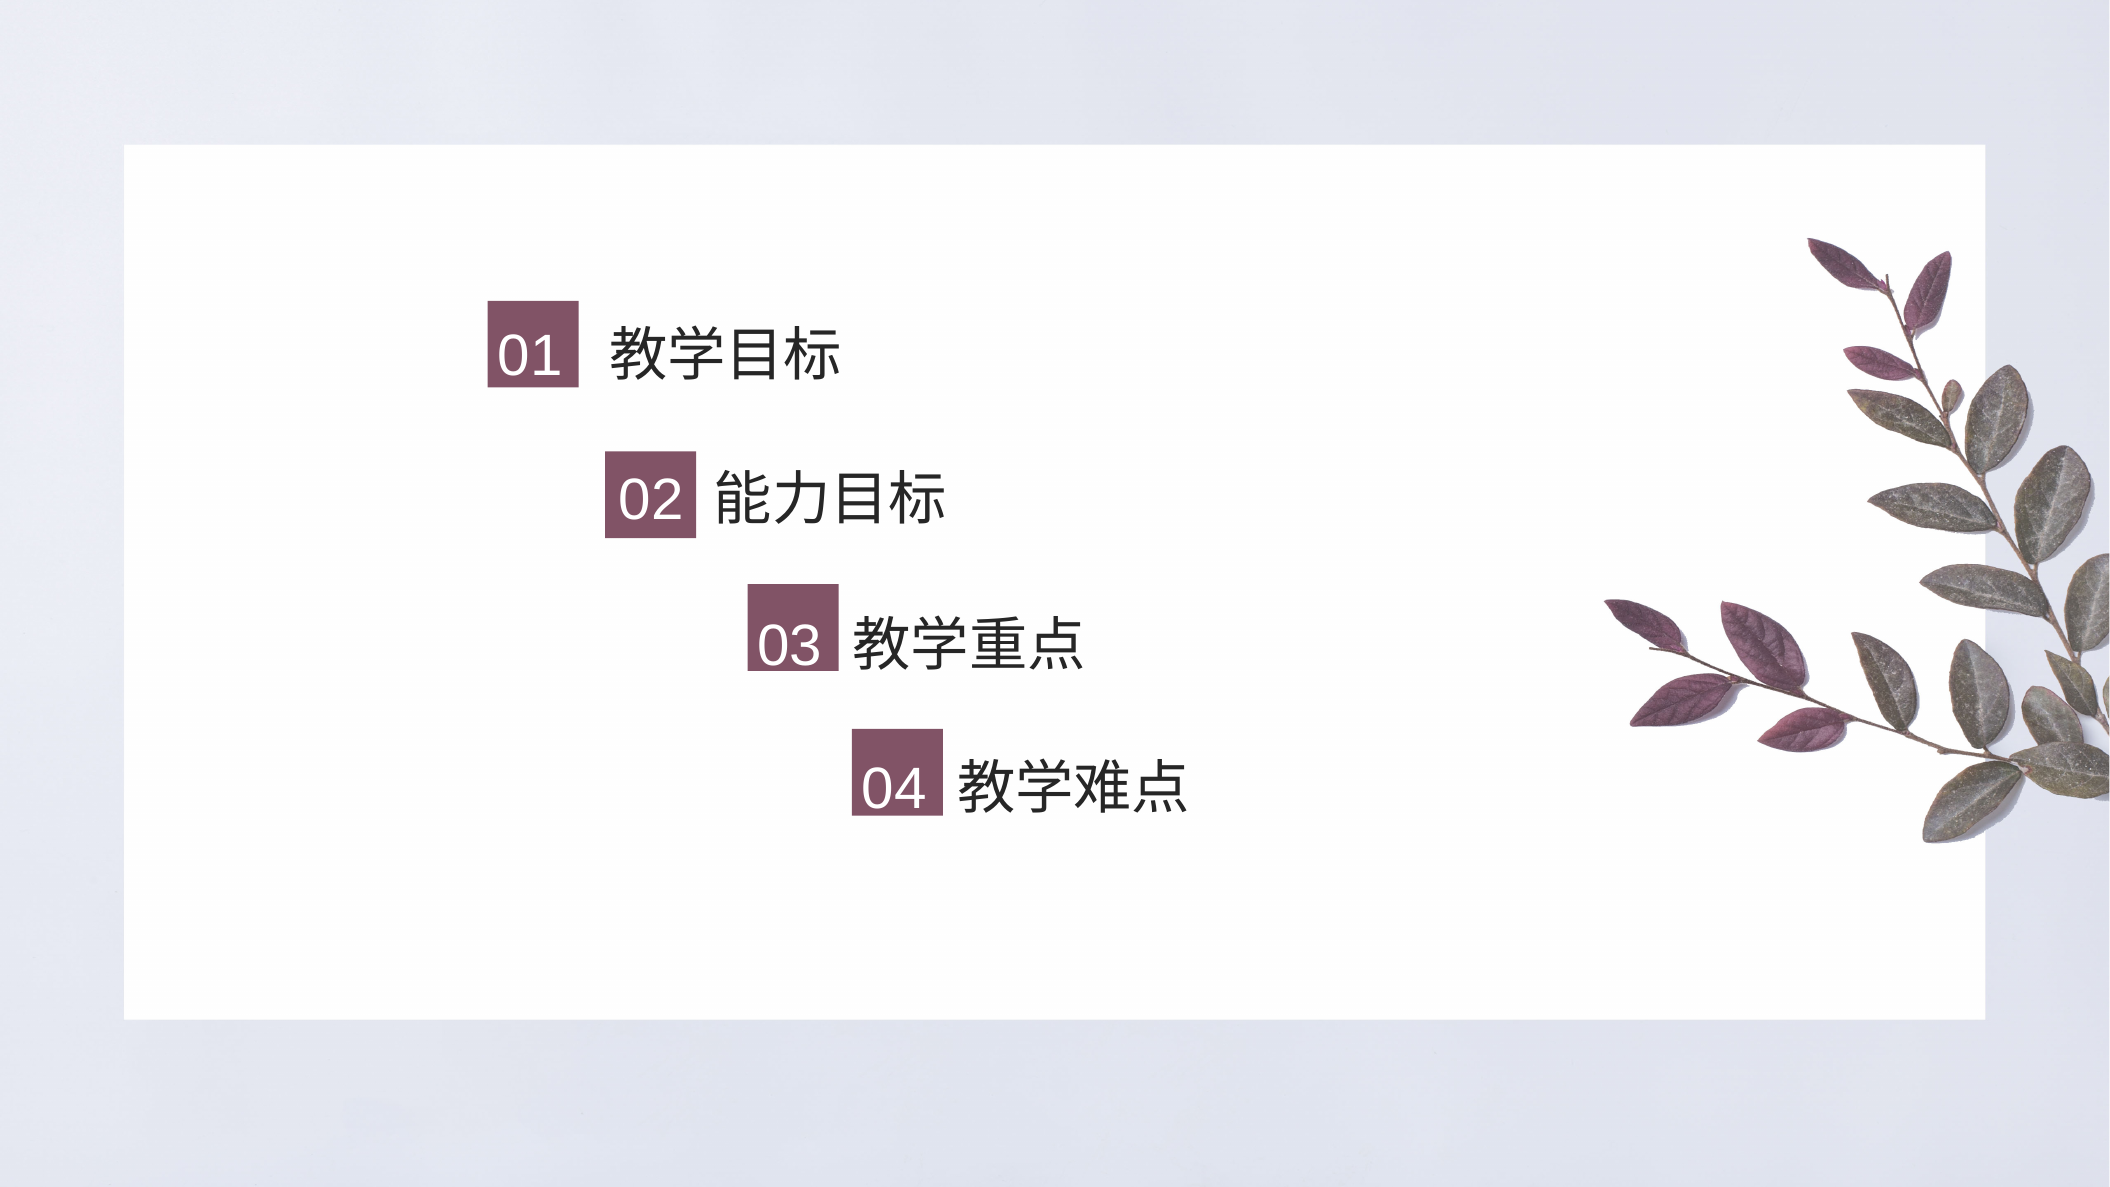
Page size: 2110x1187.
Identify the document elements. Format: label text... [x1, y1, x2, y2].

picture [0, 0, 2110, 1187]
text_box 04 教学难点 [846, 728, 1205, 828]
text_box 02 能力目标 [603, 439, 962, 539]
text_box 03 教学重点 [742, 585, 1101, 684]
text_box 01 教学目标 [482, 295, 857, 395]
